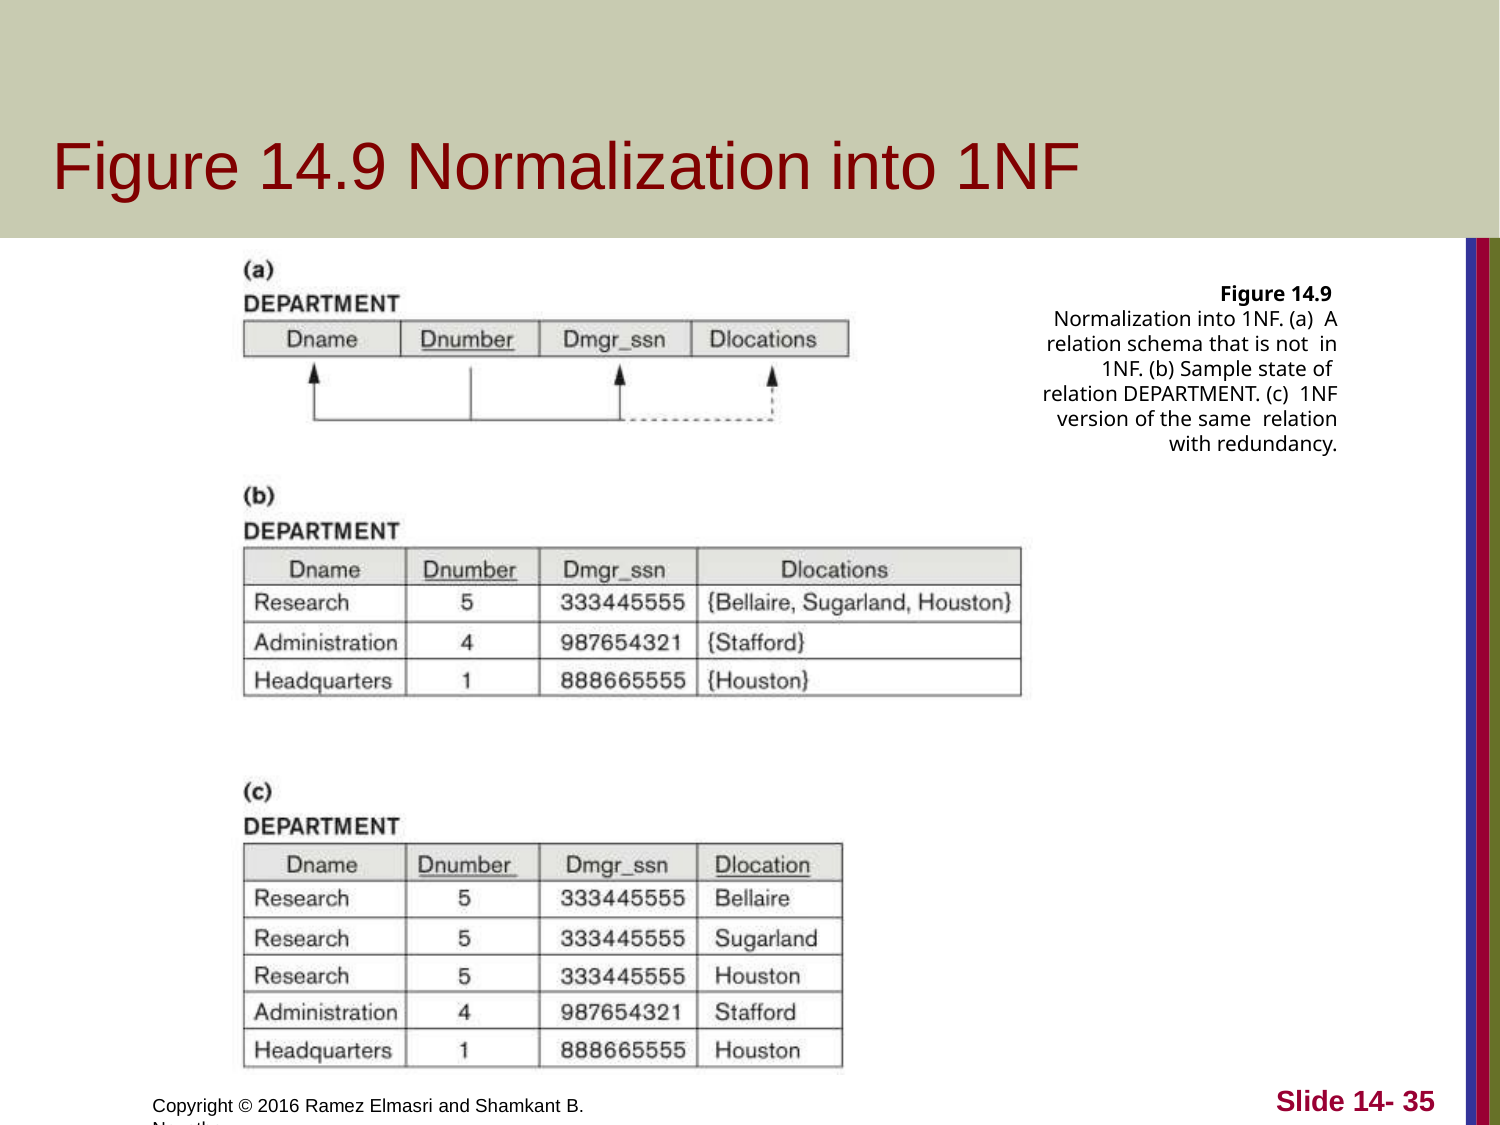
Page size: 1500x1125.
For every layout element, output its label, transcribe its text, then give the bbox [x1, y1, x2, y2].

text_box [231, 249, 1033, 1075]
slide_number Slide 14- 35 [1273, 1083, 1440, 1125]
text_box Figure 14.9 Normalization into 1NF. (a) A relation schema that is not in 1NF. (b) Sample state of relation DEPARTMENT. (c) 1NF version of the same relation with redundancy. [1028, 278, 1339, 456]
footer Copyright © 2016 Ramez Elmasri and Shamkant B. Navathe [150, 1093, 658, 1125]
title Figure 14.9 Normalization into 1NF [50, 121, 1088, 312]
